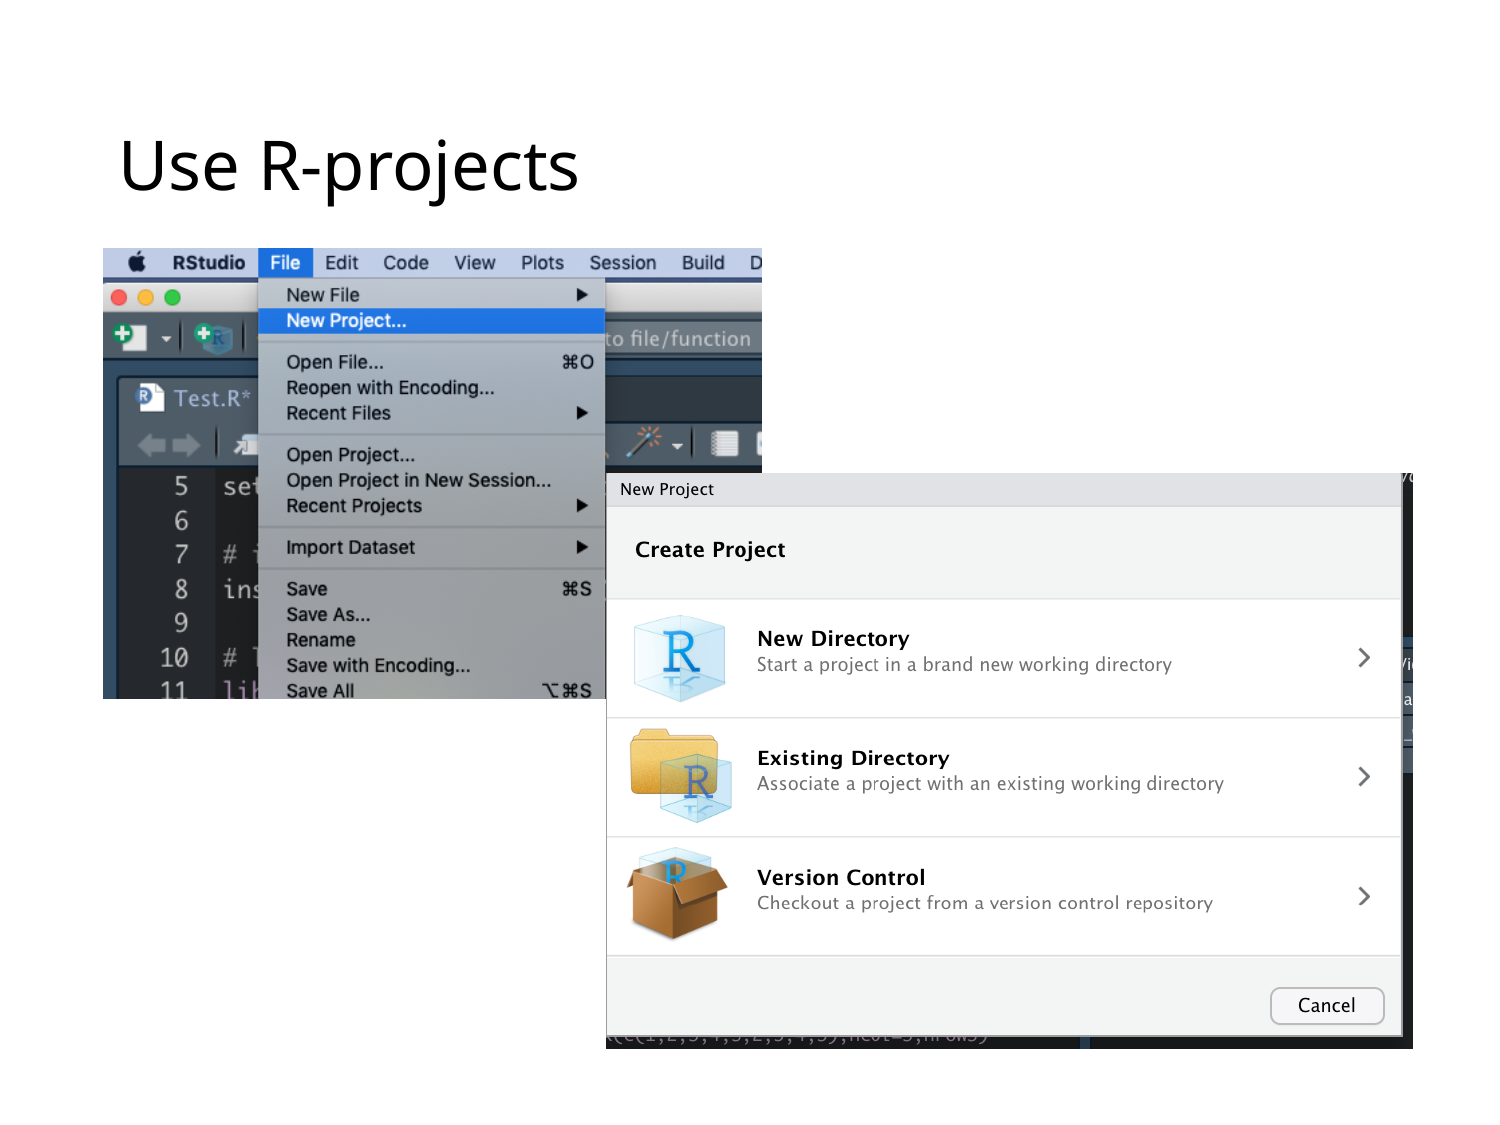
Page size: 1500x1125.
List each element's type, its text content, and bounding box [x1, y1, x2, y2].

title Use R-projects [103, 59, 1397, 278]
picture [606, 473, 1413, 1049]
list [103, 248, 762, 699]
